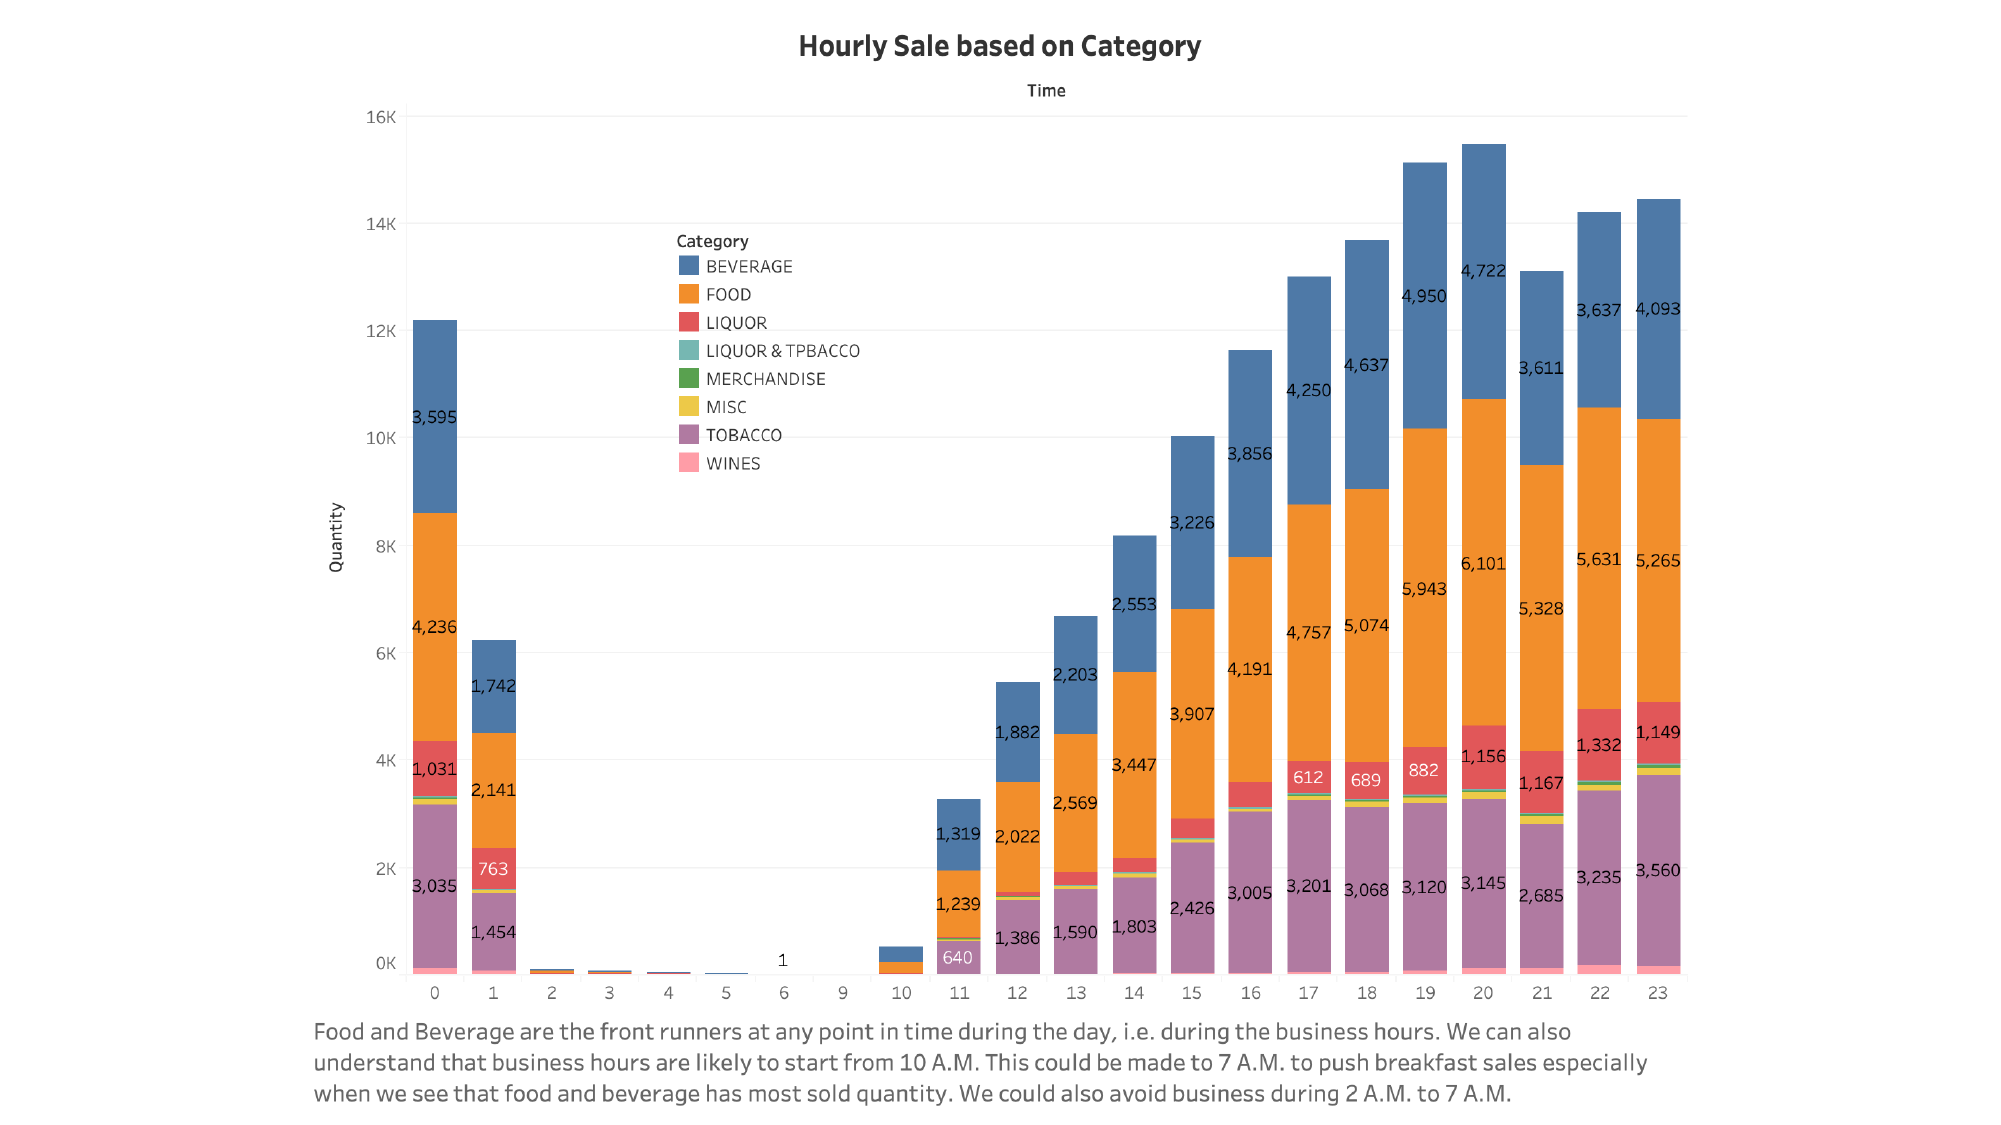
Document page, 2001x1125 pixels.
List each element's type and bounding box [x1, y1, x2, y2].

picture [296, 0, 1704, 1125]
